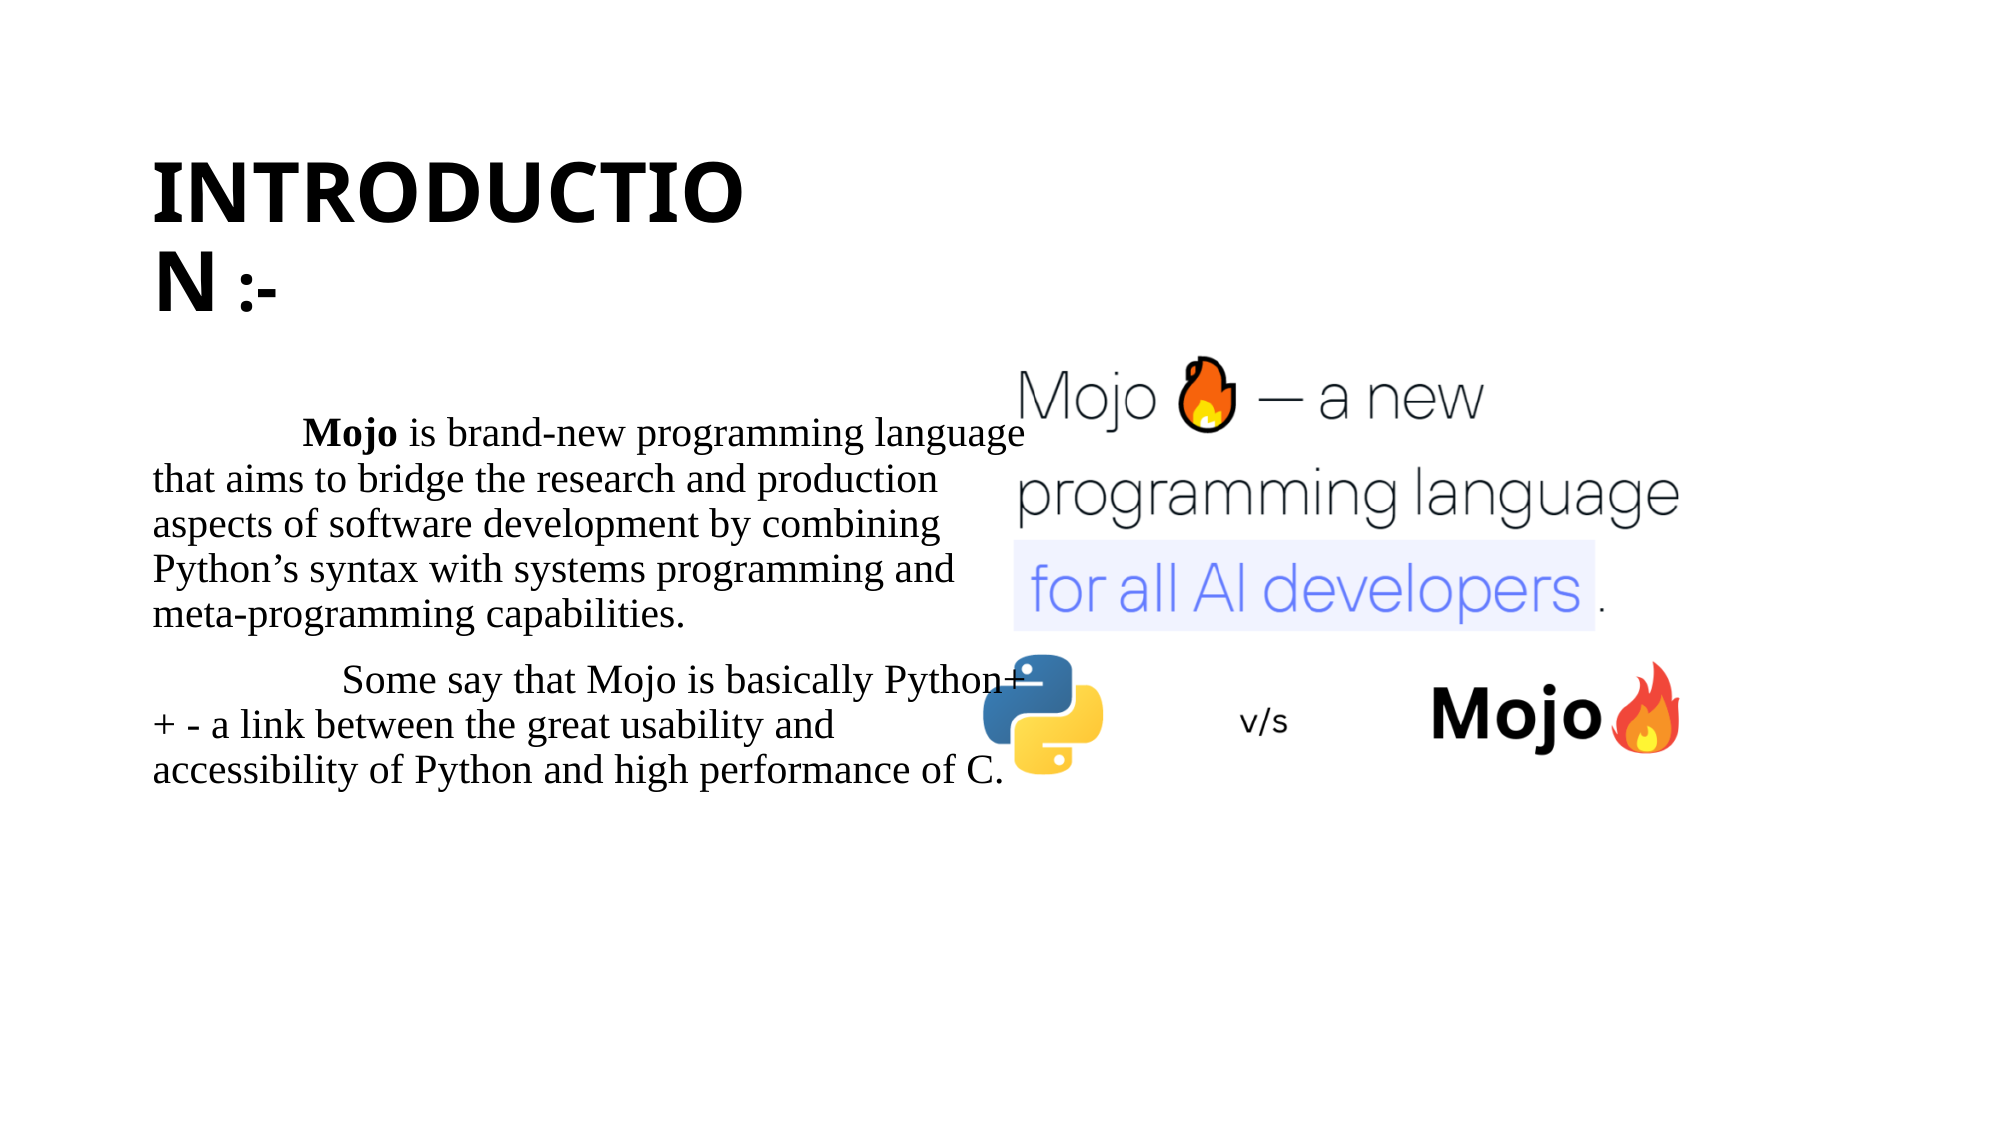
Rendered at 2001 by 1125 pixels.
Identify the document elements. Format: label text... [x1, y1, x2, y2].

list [850, 296, 1863, 827]
list Mojo is brand-new programming language that aims to bridge the research and production aspects of software development by combining Python’s syntax with systems programming and meta-programming capabilities. Some say that Mojo is basically Python++ - a link between the great usability and accessibility of Python and high performance of C. [137, 337, 1046, 1024]
title INTRODUCTION :- [137, 75, 783, 337]
